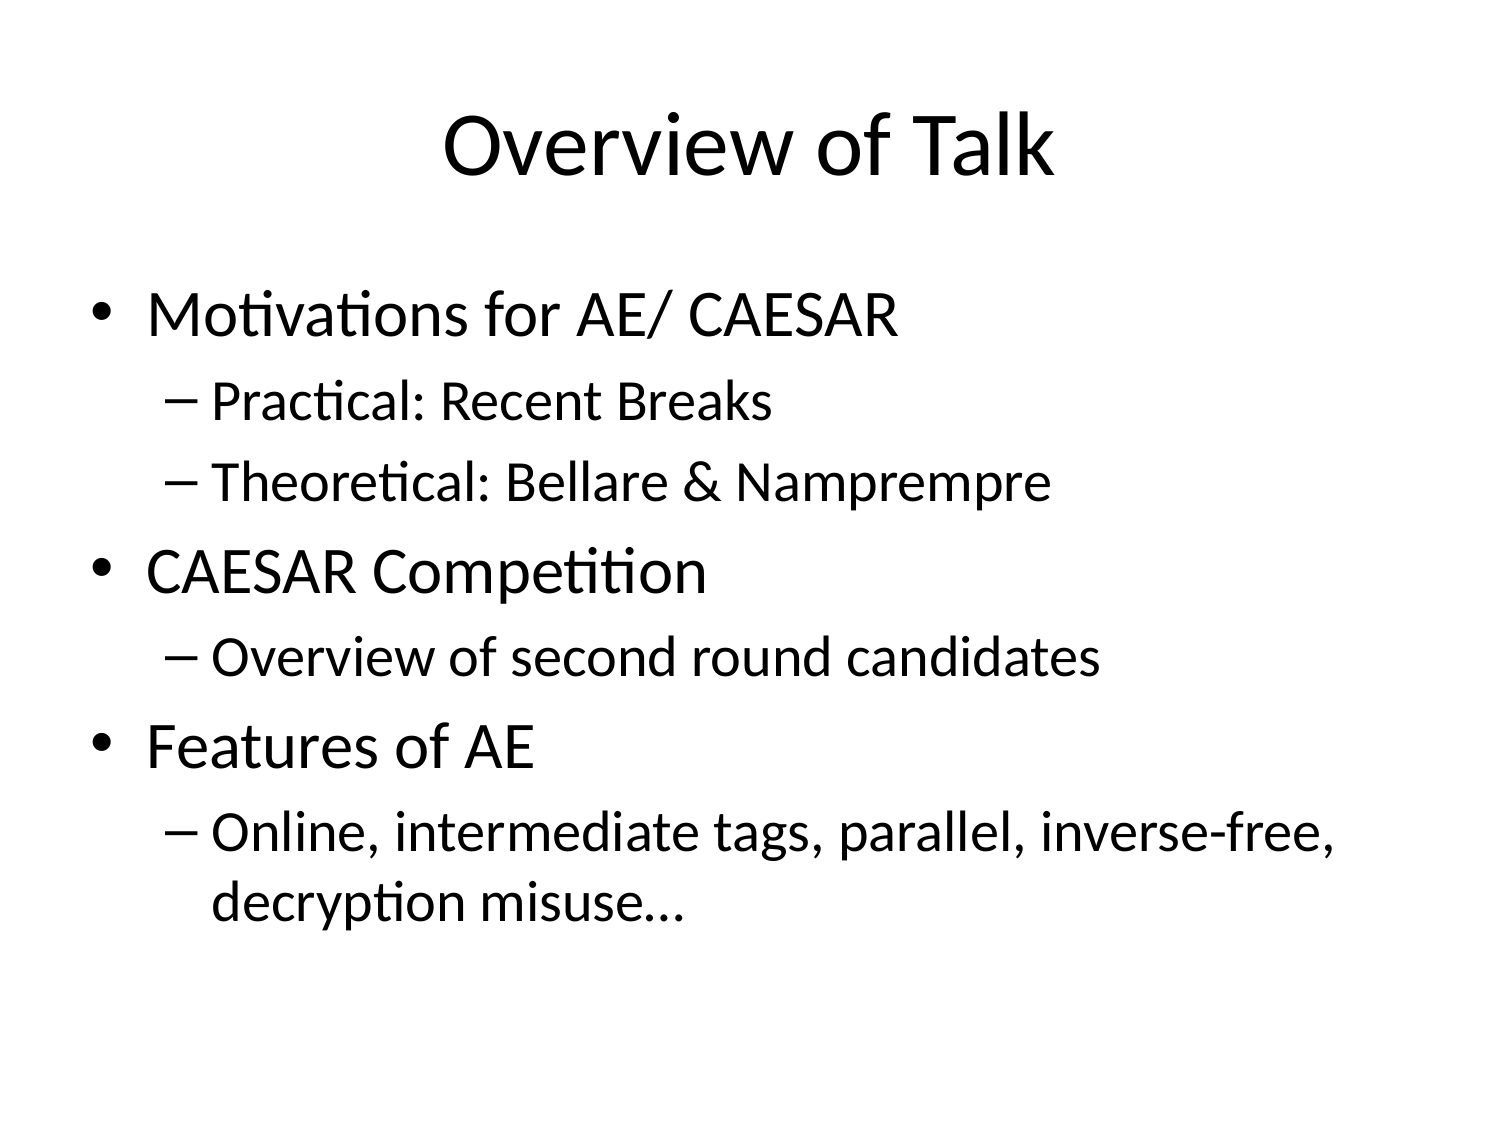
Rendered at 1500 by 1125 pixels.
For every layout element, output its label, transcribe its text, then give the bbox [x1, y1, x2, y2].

list Motivations for AE/ CAESAR Practical: Recent Breaks Theoretical: Bellare & Namprempre CAESAR Competition Overview of second round candidates Features of AE Online, intermediate tags, parallel, inverse-free, decryption misuse… [75, 262, 1425, 1005]
title Overview of Talk [75, 45, 1425, 233]
